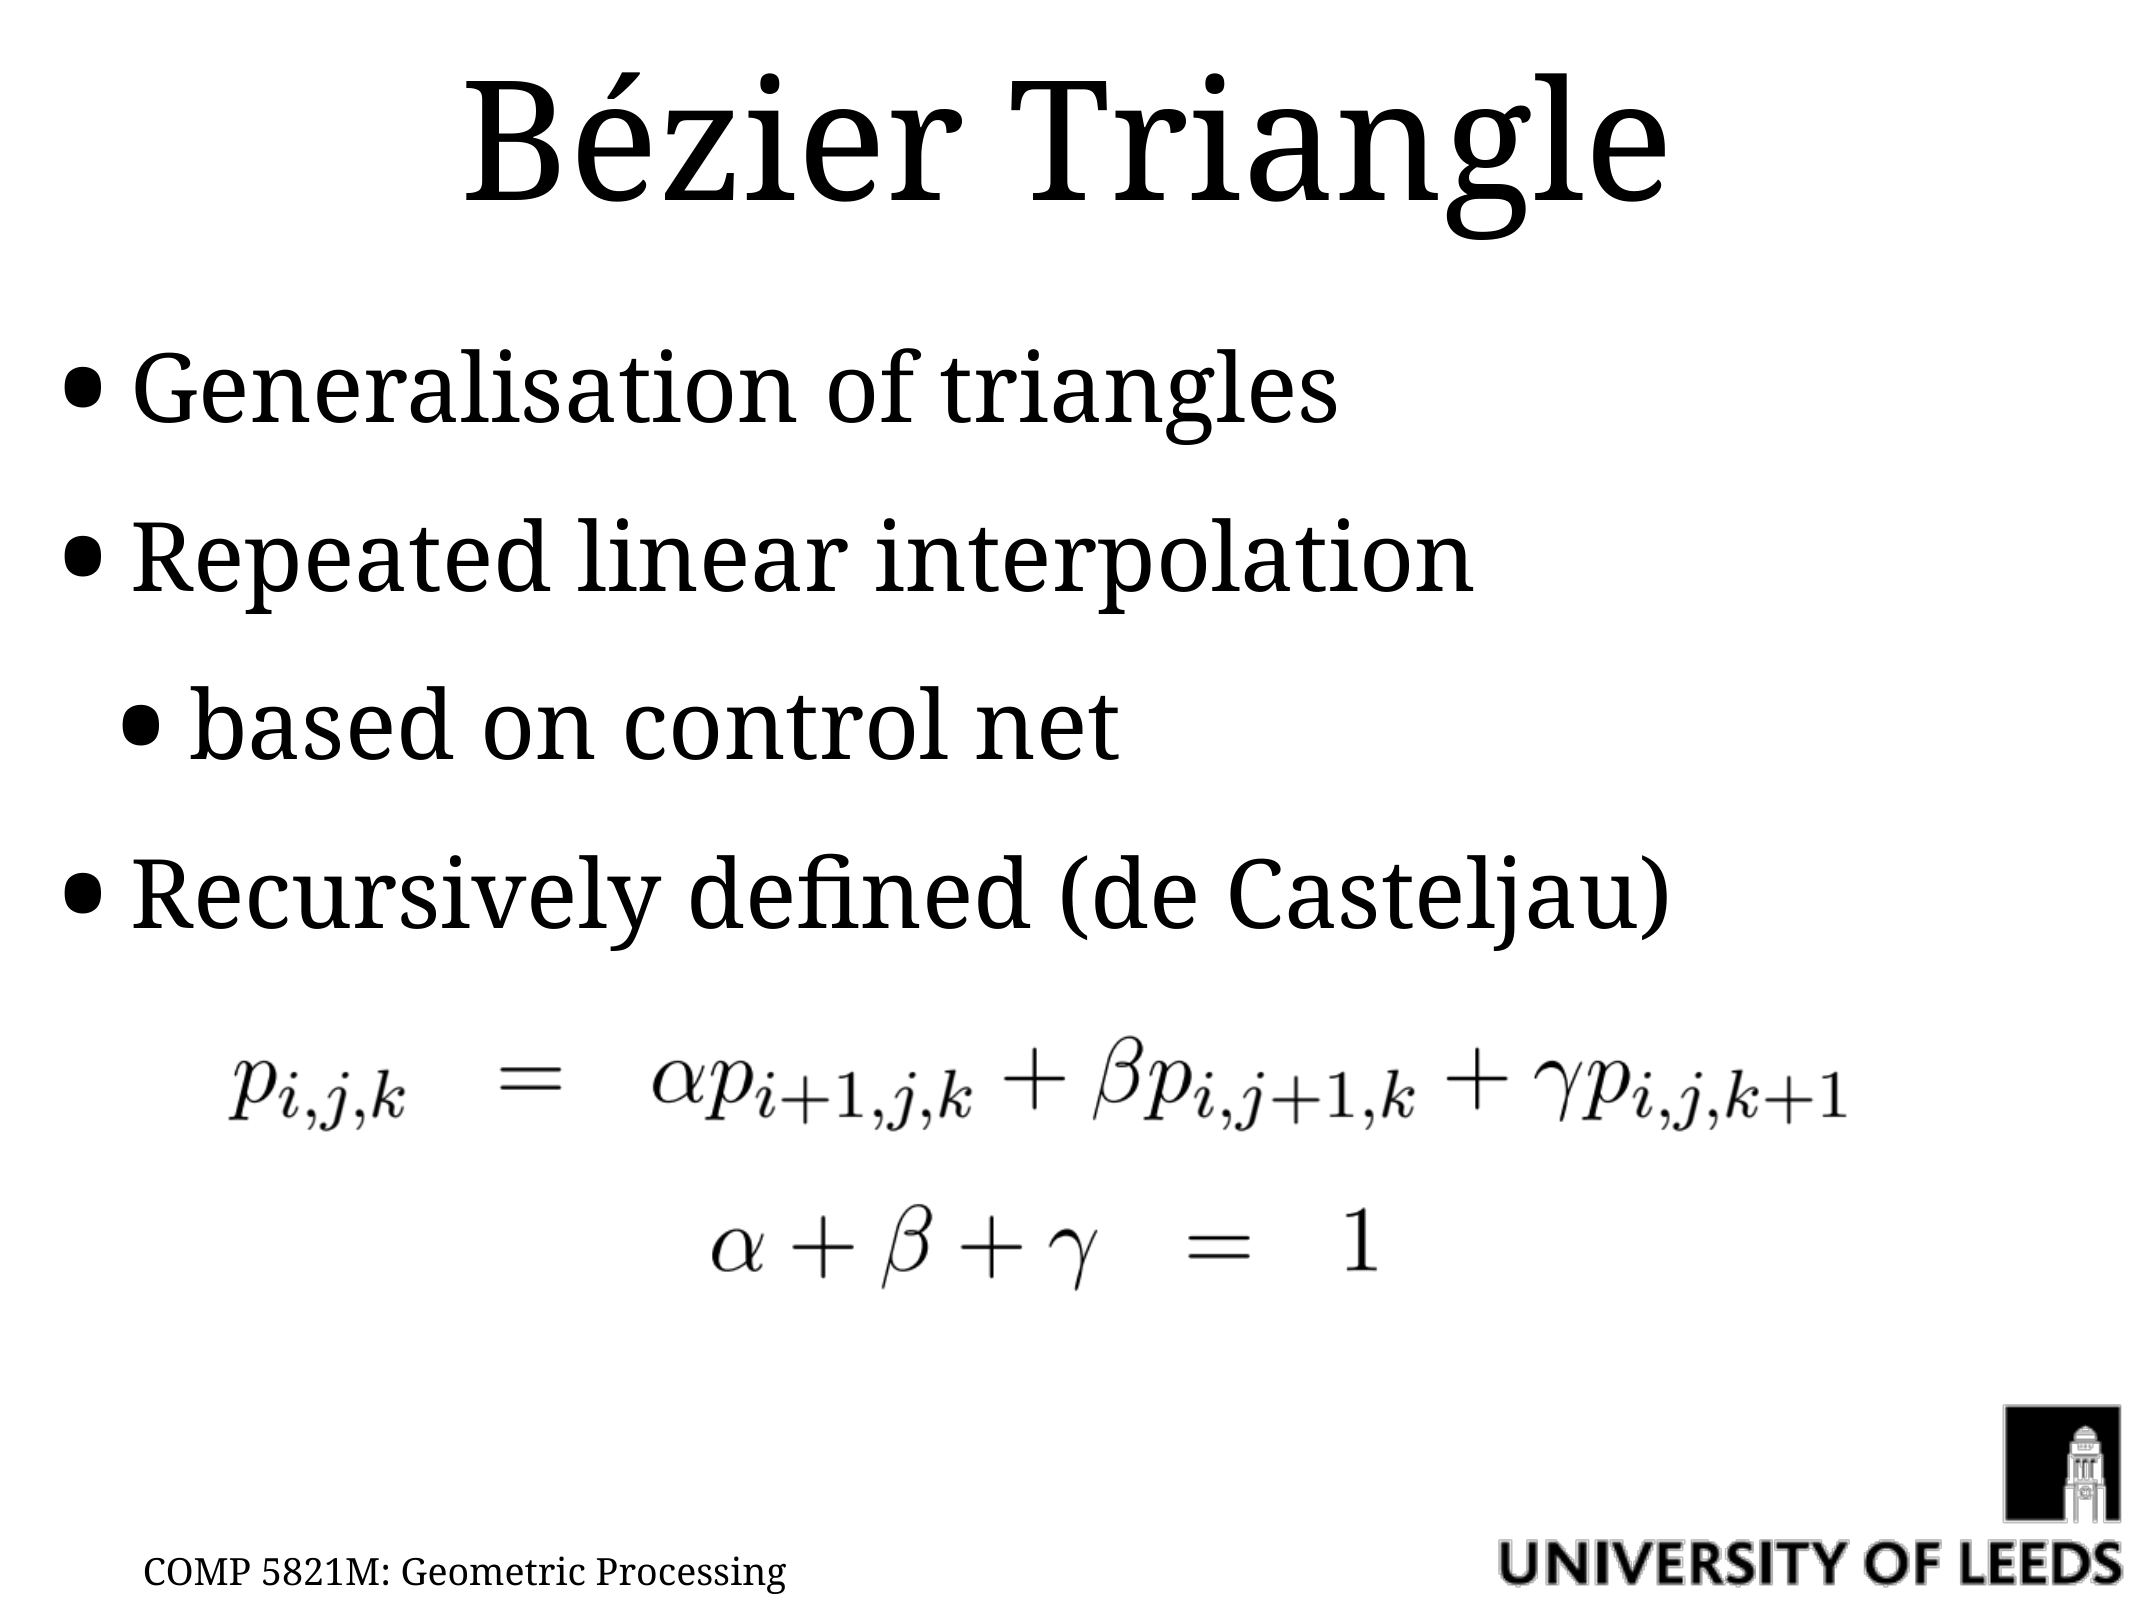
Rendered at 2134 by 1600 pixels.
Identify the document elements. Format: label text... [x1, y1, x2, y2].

picture [1491, 1339, 2132, 1600]
picture [210, 1018, 1861, 1317]
list Generalisation of triangles Repeated linear interpolation based on control net Recursively defined (de Casteljau) [1, 255, 2134, 1020]
title Bézier Triangle [1, 7, 2134, 255]
